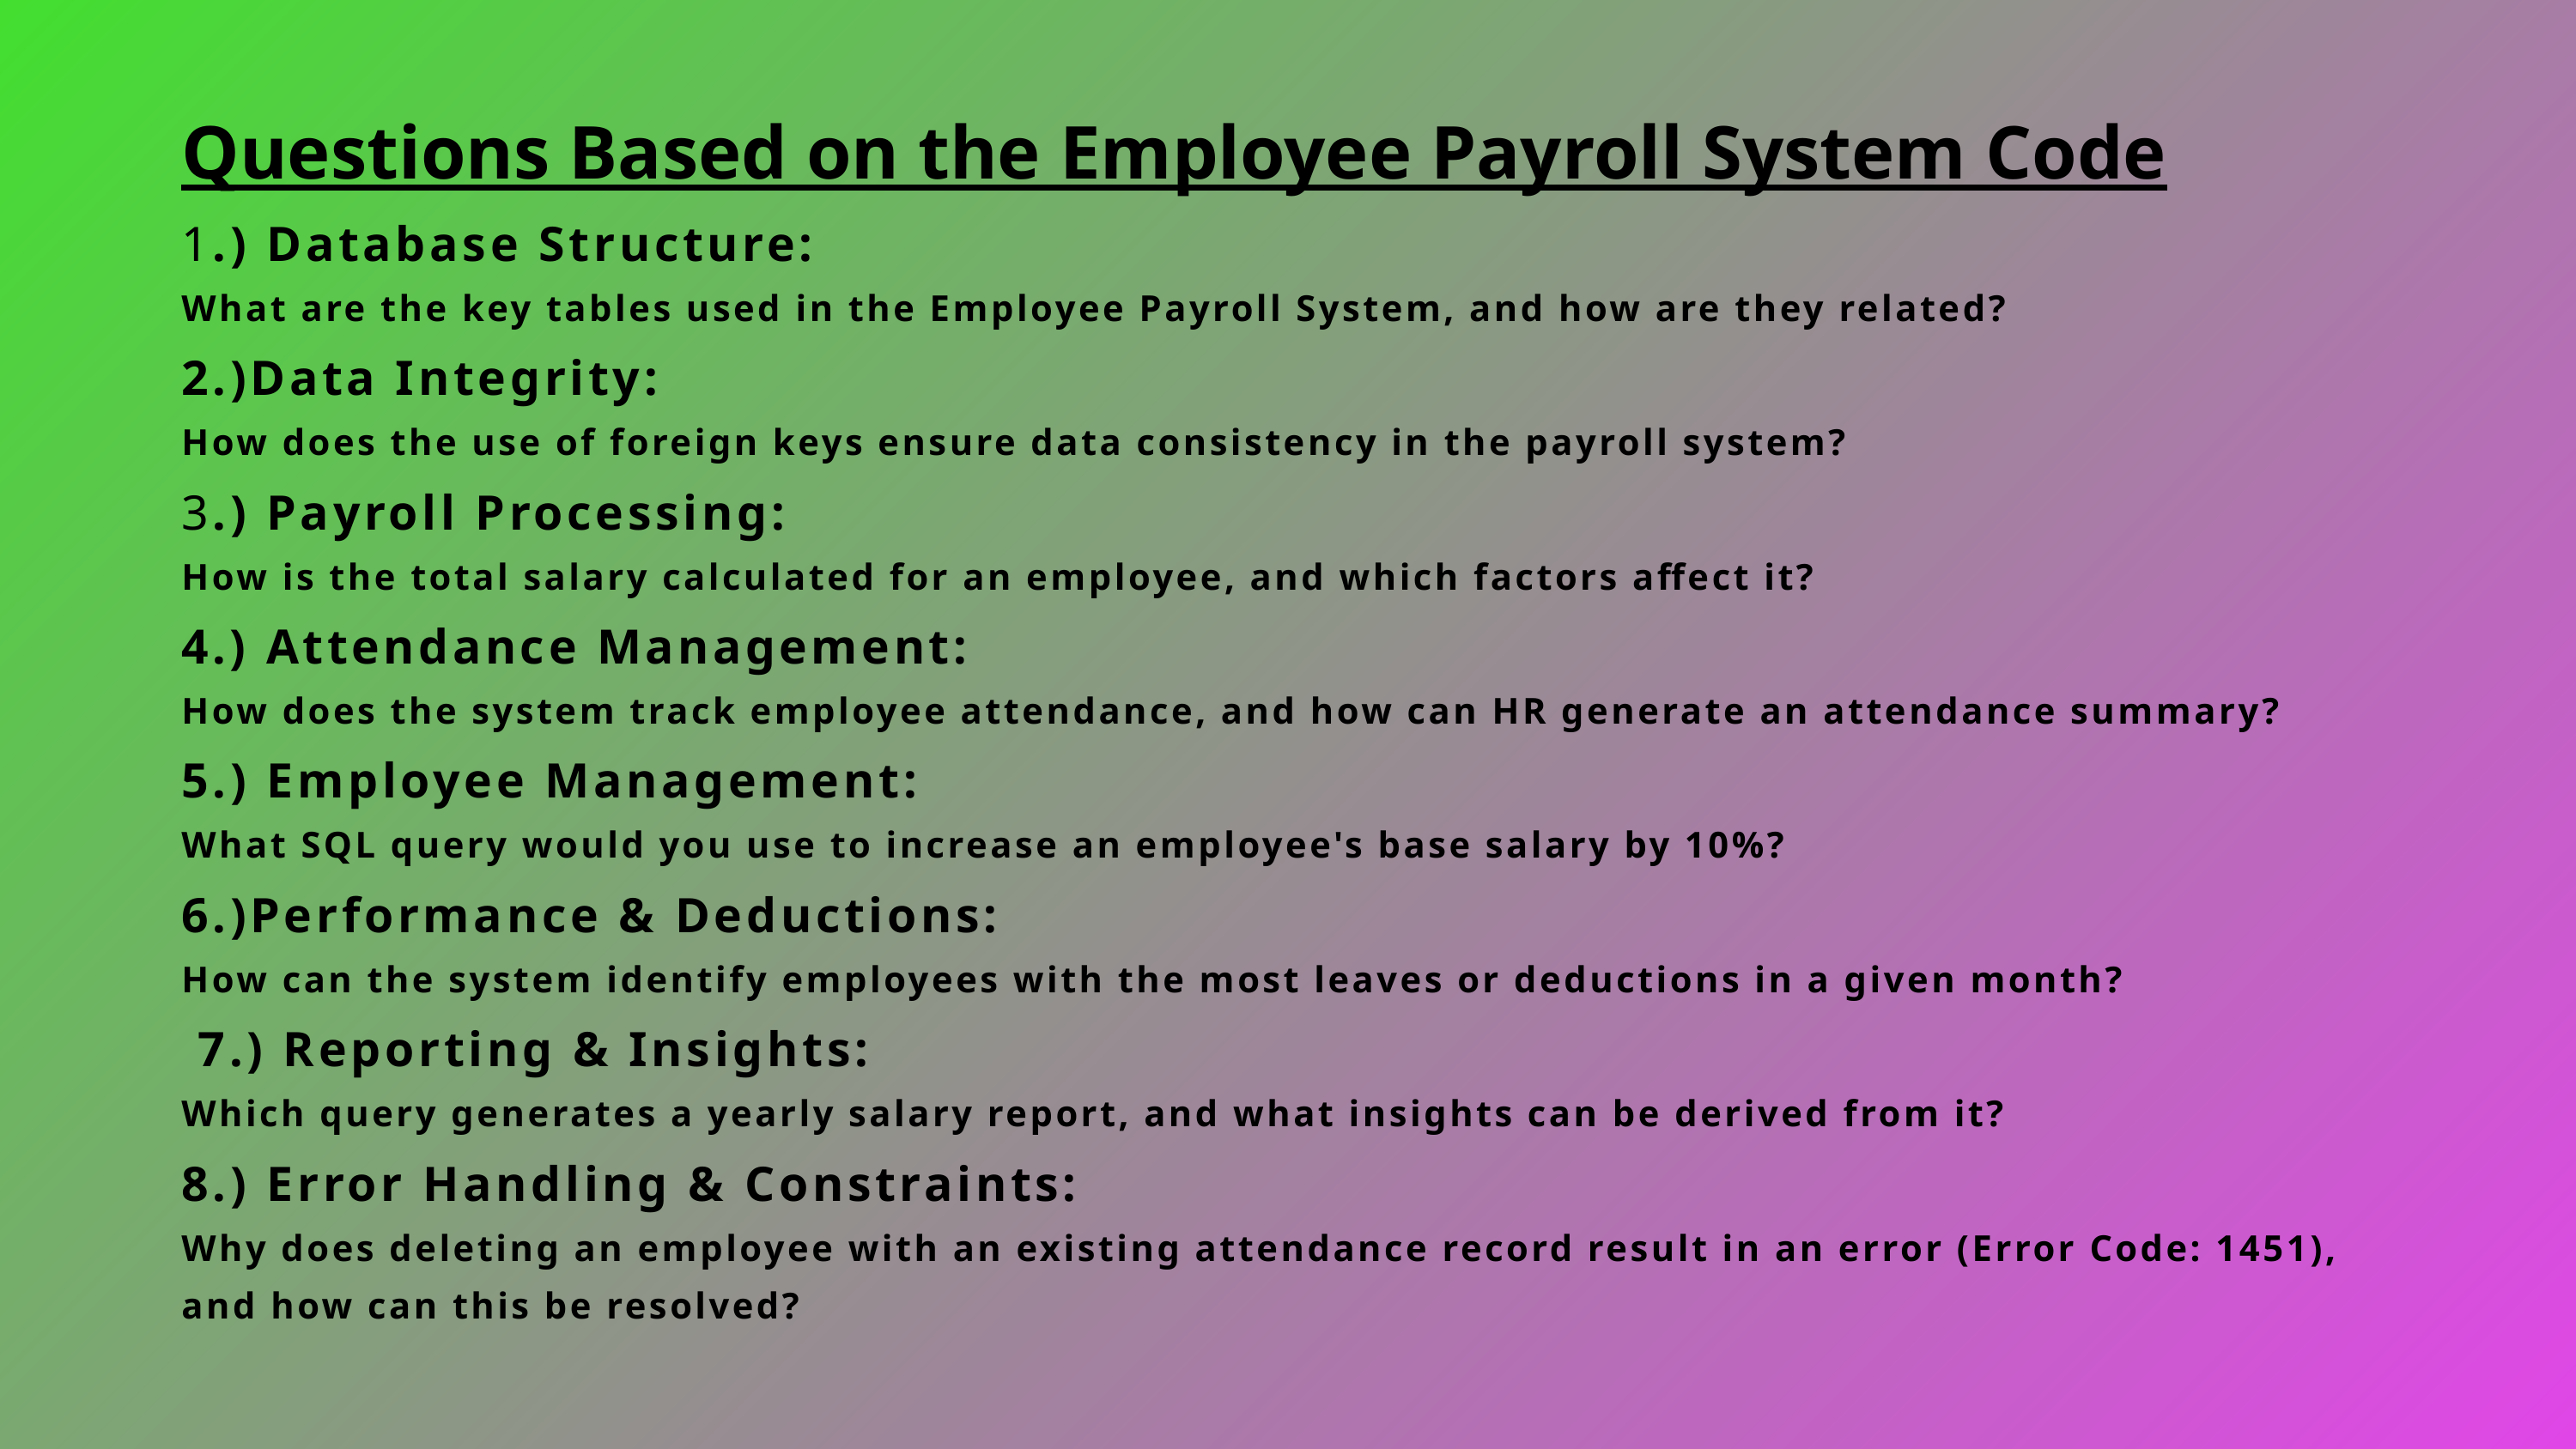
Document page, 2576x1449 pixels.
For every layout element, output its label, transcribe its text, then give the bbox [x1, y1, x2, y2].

text_box Questions Based on the Employee Payroll System Code 1️.) Database Structure: What are the key tables used in the Employee Payroll System, and how are they related? 2️.)Data Integrity: How does the use of foreign keys ensure data consistency in the payroll system? 3.) Payroll Processing: How is the total salary calculated for an employee, and which factors affect it? 4️.) Attendance Management: How does the system track employee attendance, and how can HR generate an attendance summary? 5️.) Employee Management: What SQL query would you use to increase an employee's base salary by 10%? 6️.)Performance & Deductions: How can the system identify employees with the most leaves or deductions in a given month? 7️.) Reporting & Insights: Which query generates a yearly salary report, and what insights can be derived from it? 8️.) Error Handling & Constraints: Why does deleting an employee with an existing attendance record result in an error (Error Code: 1451), and how can this be resolved? [181, 92, 2395, 1449]
